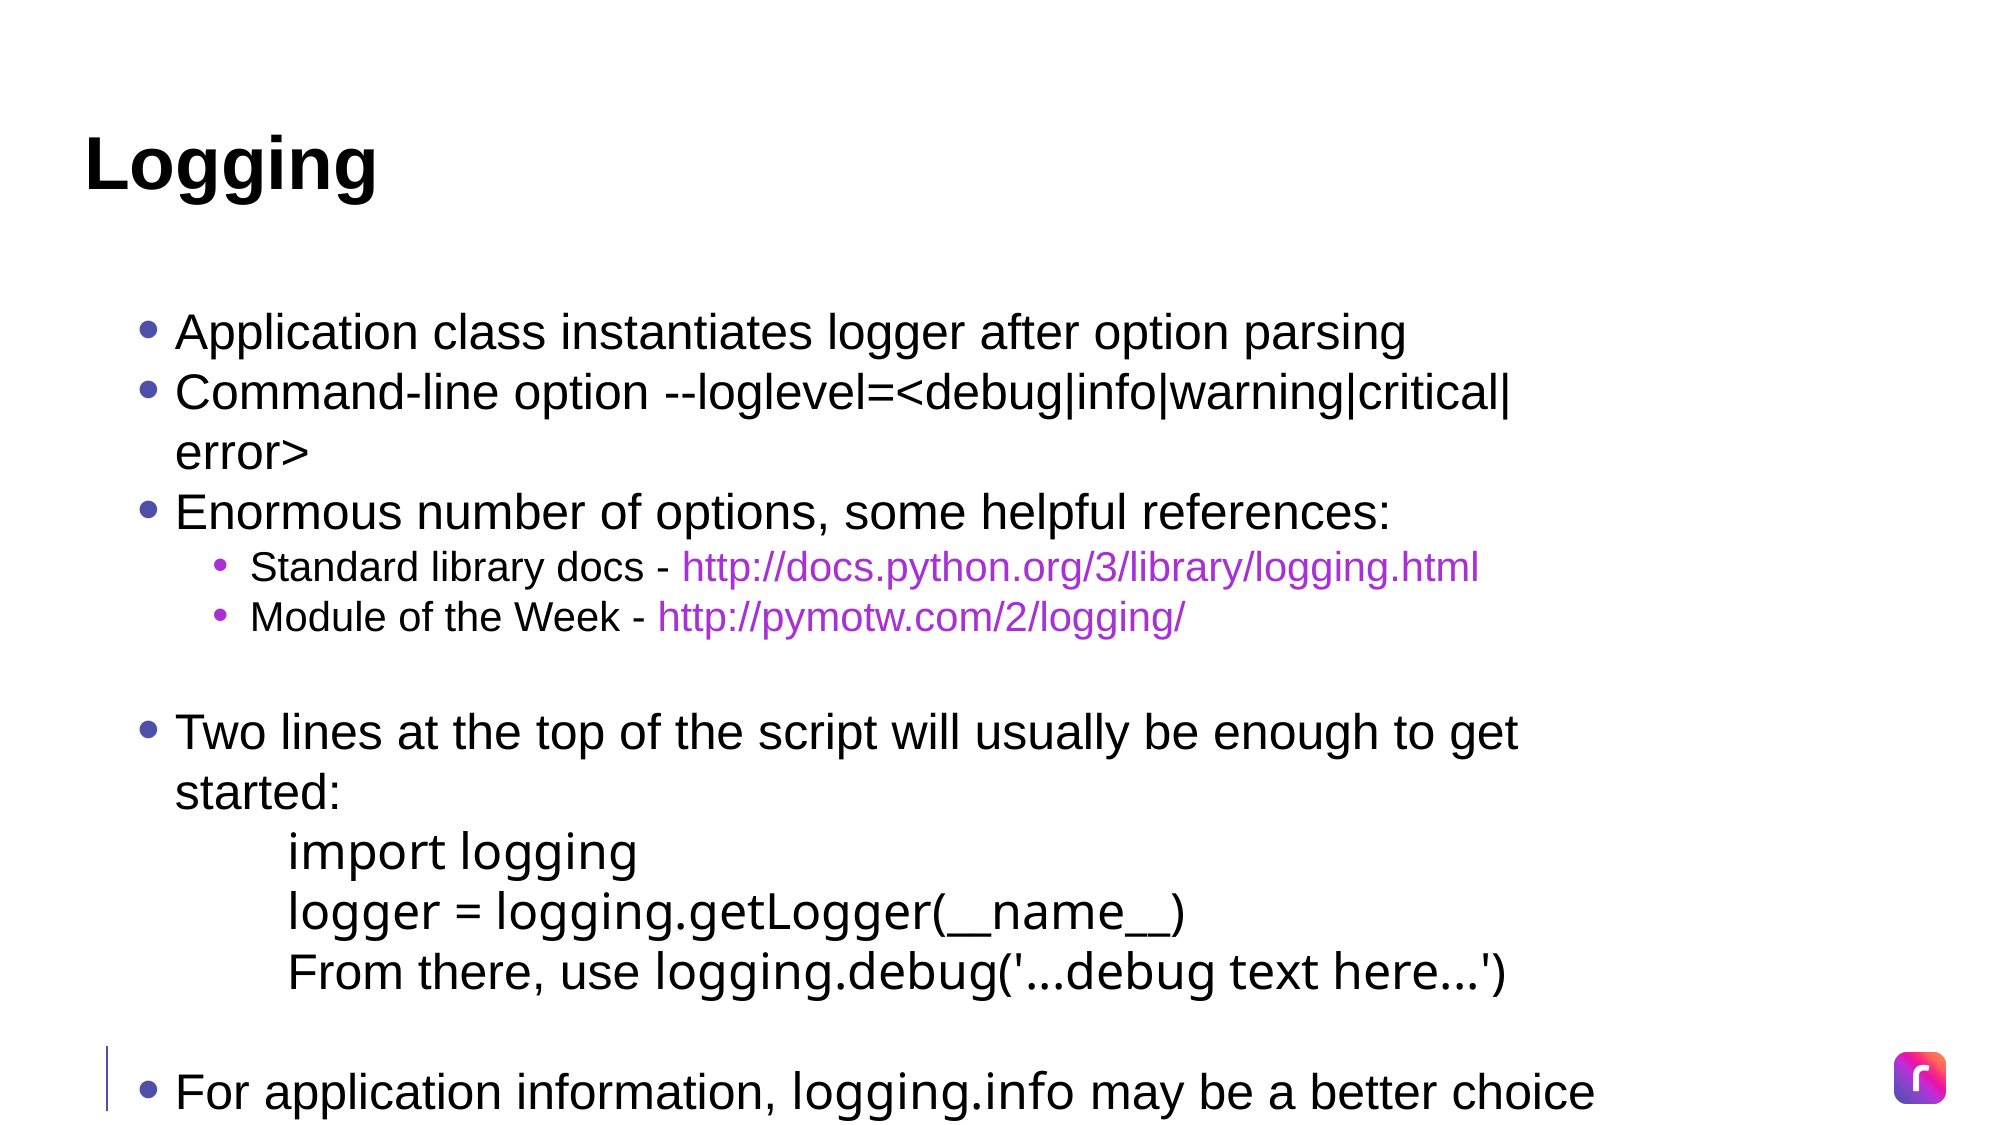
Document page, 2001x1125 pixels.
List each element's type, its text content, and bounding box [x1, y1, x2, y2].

picture [1894, 1052, 1946, 1104]
title Logging [84, 90, 1907, 240]
list Application class instantiates logger after option parsing Command-line option --loglevel=<debug|info|warning|critical|error> Enormous number of options, some helpful references: Standard library docs - http://docs.python.org/3/library/logging.html Module of the Week - http://pymotw.com/2/logging/ Two lines at the top of the script will usually be enough to get started: import logging logger = logging.getLogger(__name__) From there, use logging.debug('...debug text here...') For application information, logging.info may be a better choice [137, 299, 1604, 1120]
